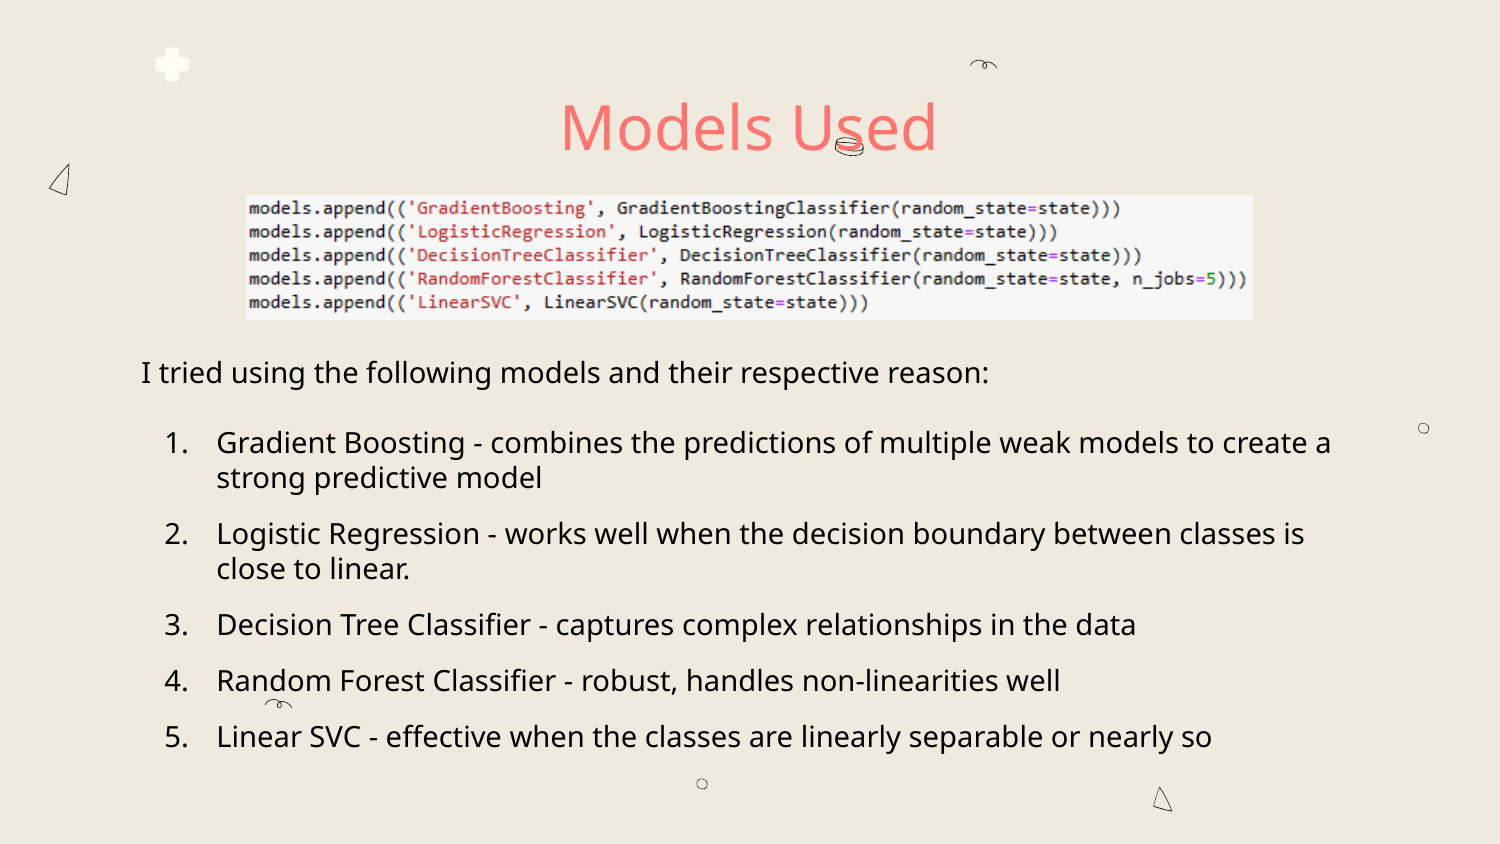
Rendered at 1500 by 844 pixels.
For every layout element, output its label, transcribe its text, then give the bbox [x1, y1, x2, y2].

text_box I tried using the following models and their respective reason: Gradient Boosting - combines the predictions of multiple weak models to create a strong predictive model Logistic Regression - works well when the decision boundary between classes is close to linear. Decision Tree Classifier - captures complex relationships in the data Random Forest Classifier - robust, handles non-linearities well Linear SVC - effective when the classes are linearly separable or nearly so [126, 339, 1374, 792]
picture [246, 195, 1254, 320]
title Models Used [118, 72, 1382, 226]
